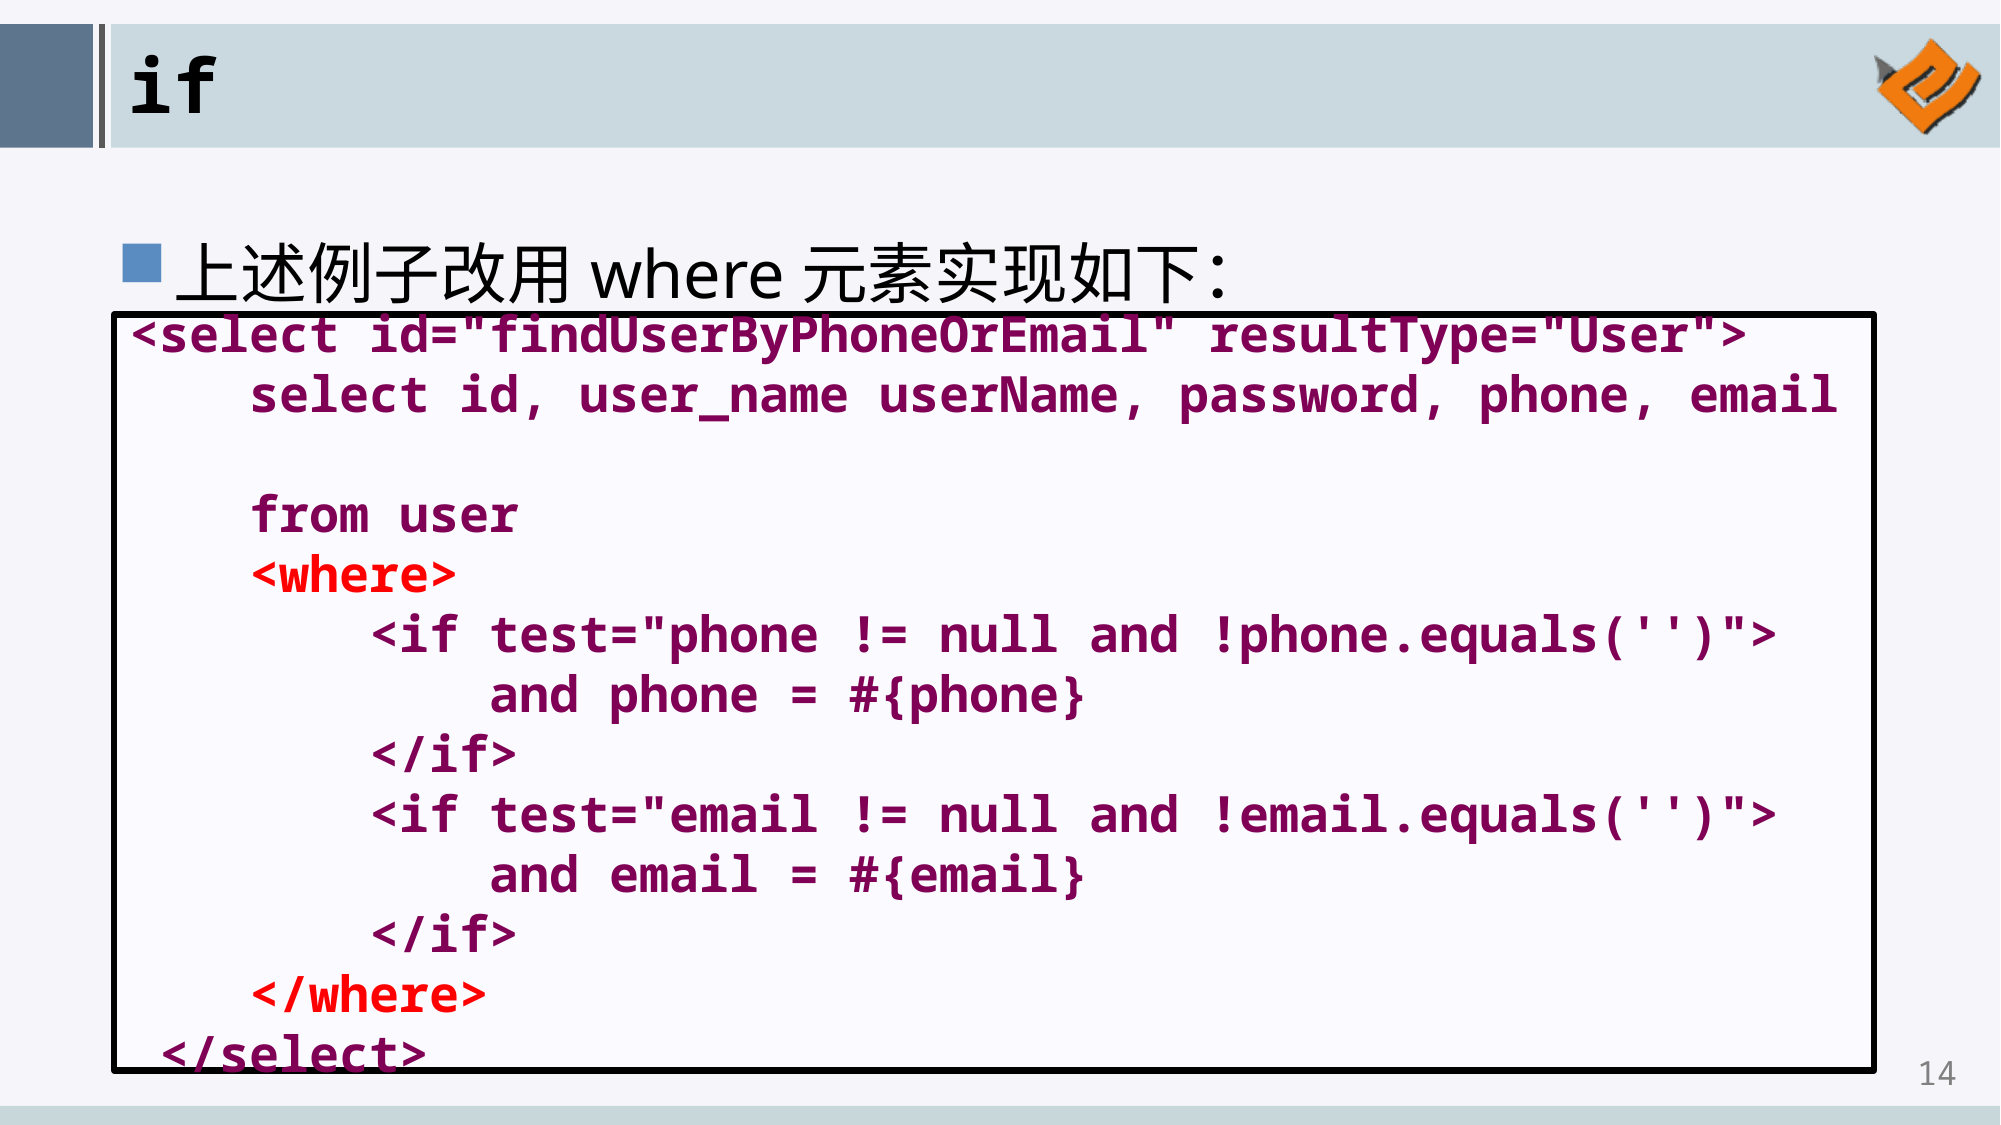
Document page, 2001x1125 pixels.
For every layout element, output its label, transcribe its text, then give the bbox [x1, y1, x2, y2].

title if [114, 30, 1845, 141]
text_box <select id="findUserByPhoneOrEmail" resultType="User"> select id, user_name userName, password, phone, email from user <where> <if test="phone != null and !phone.equals('')"> and phone = #{phone} </if> <if test="email != null and !email.equals('')"> and email = #{email} </if> </where> </select> [114, 314, 1875, 1071]
list 上述例子改用where元素实现如下： [102, 184, 1898, 1035]
picture [1874, 38, 1981, 134]
